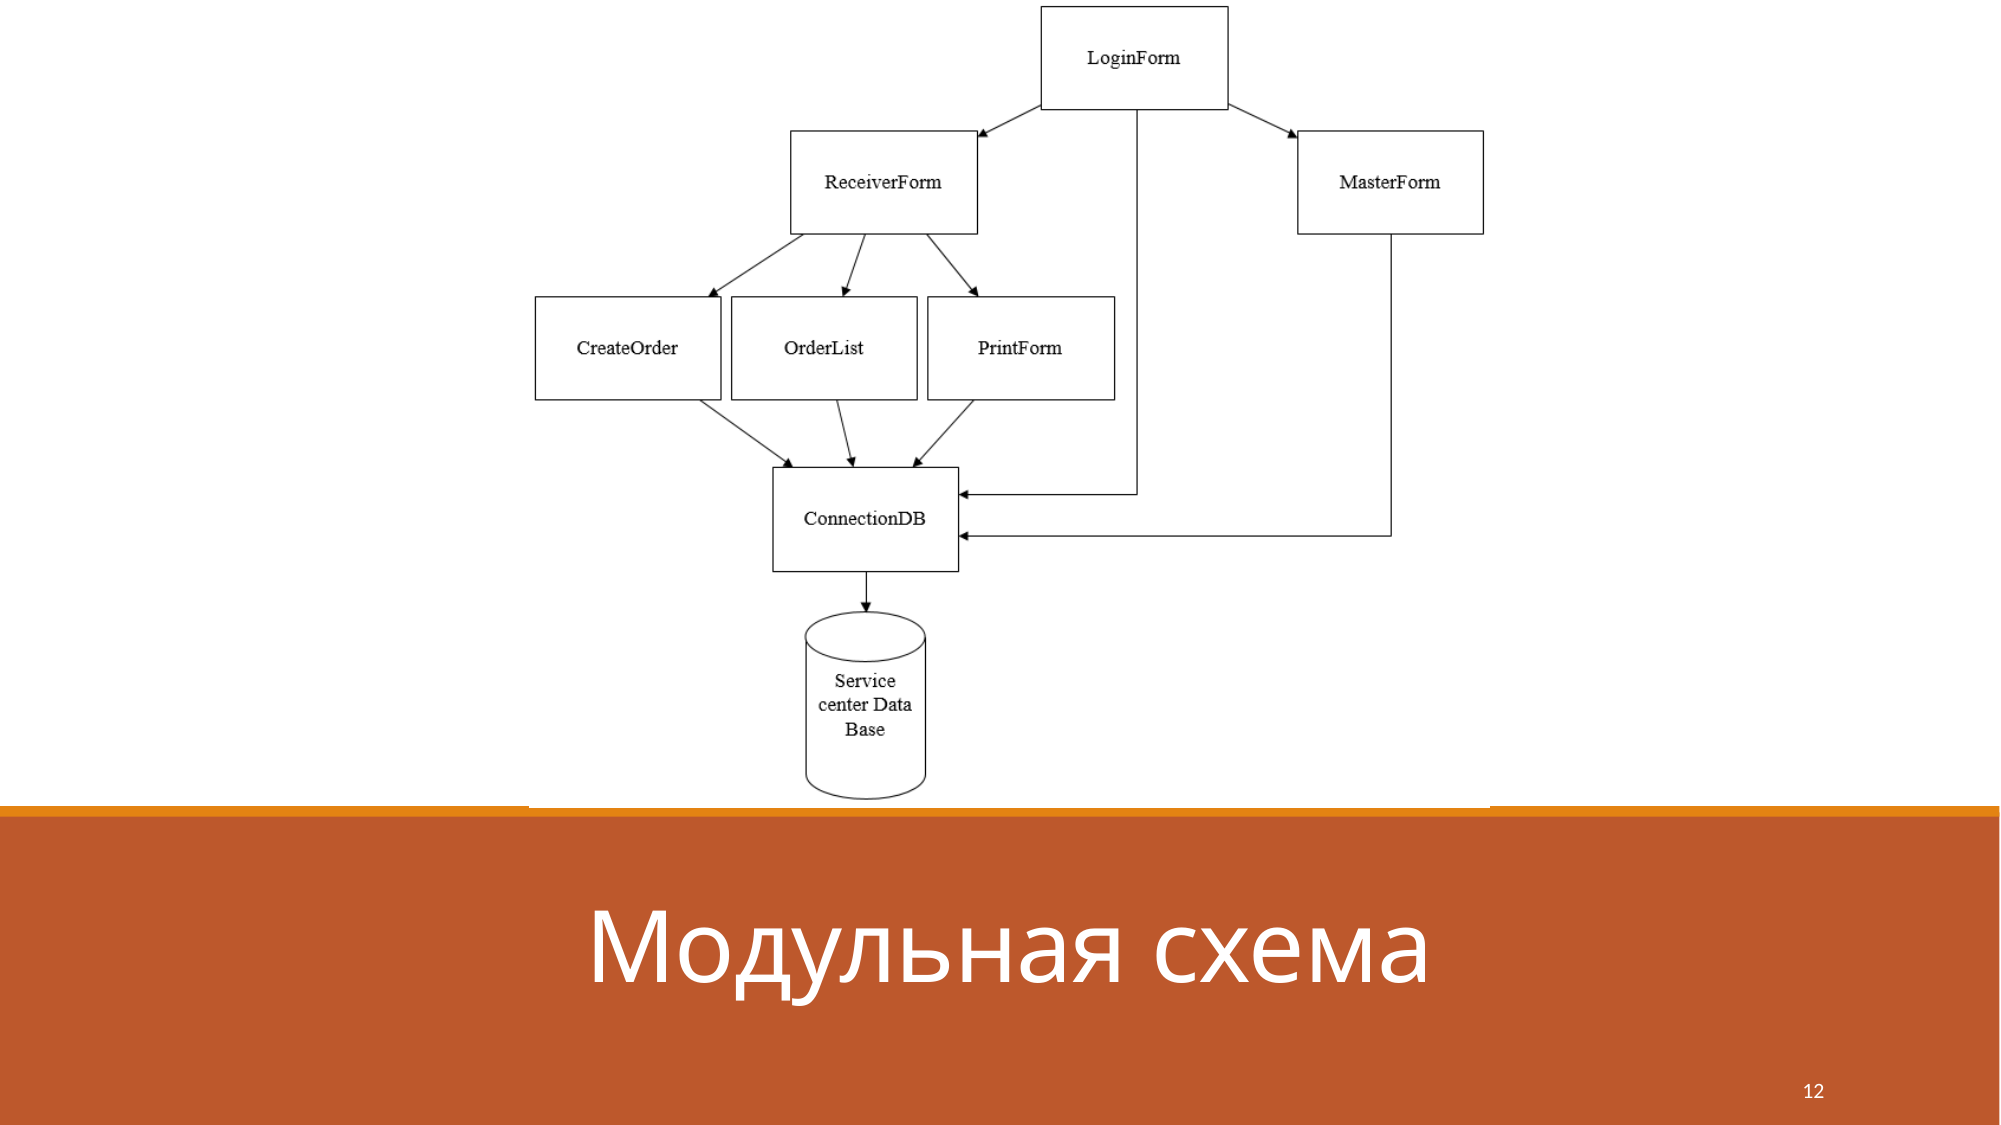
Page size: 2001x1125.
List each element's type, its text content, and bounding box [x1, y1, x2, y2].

title Модульная схема [180, 868, 1839, 1004]
picture [528, 0, 1491, 808]
slide_number 12 [1624, 1059, 1840, 1120]
